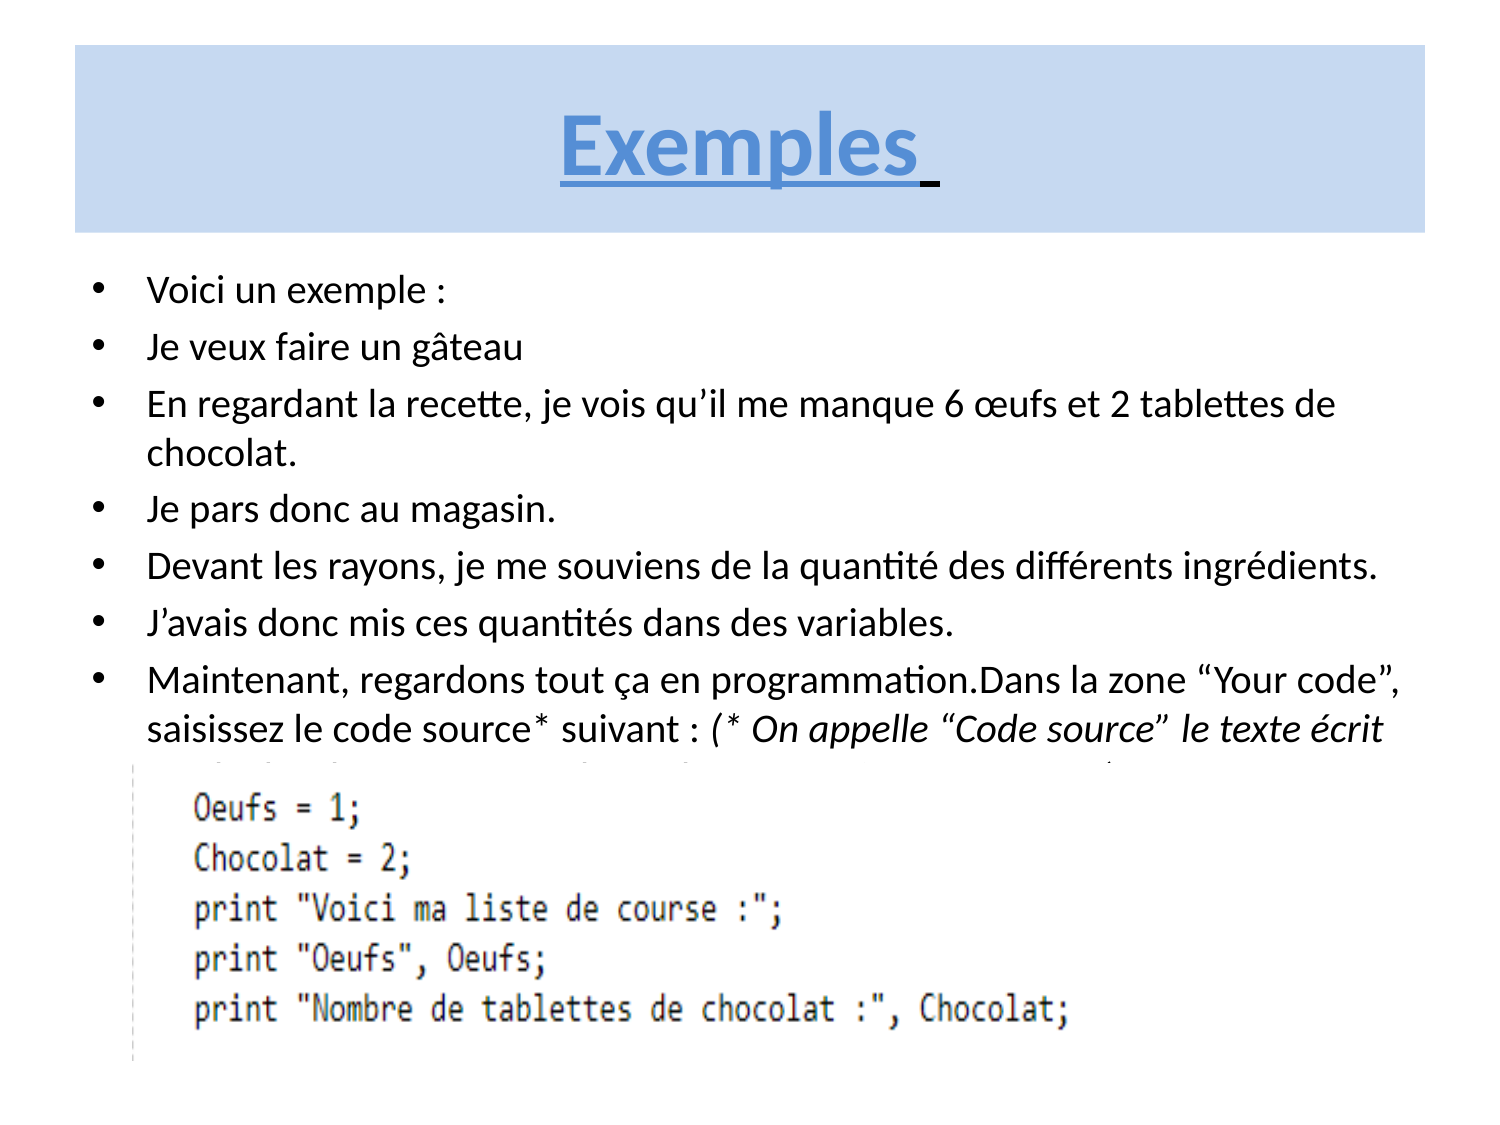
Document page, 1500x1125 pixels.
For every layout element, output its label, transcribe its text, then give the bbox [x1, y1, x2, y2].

title Exemples [75, 45, 1425, 233]
list Voici un exemple : Je veux faire un gâteau En regardant la recette, je vois qu’il me manque 6 œufs et 2 tablettes de chocolat. Je pars donc au magasin. Devant les rayons, je me souviens de la quantité des différents ingrédients. J’avais donc mis ces quantités dans des variables. Maintenant, regardons tout ça en programmation.Dans la zone “Your code”, saisissez le code source* suivant : (* On appelle “Code source” le texte écrit par le développeur et qui donne les instructions à exécuter) [76, 255, 1427, 823]
picture [132, 762, 1311, 1062]
